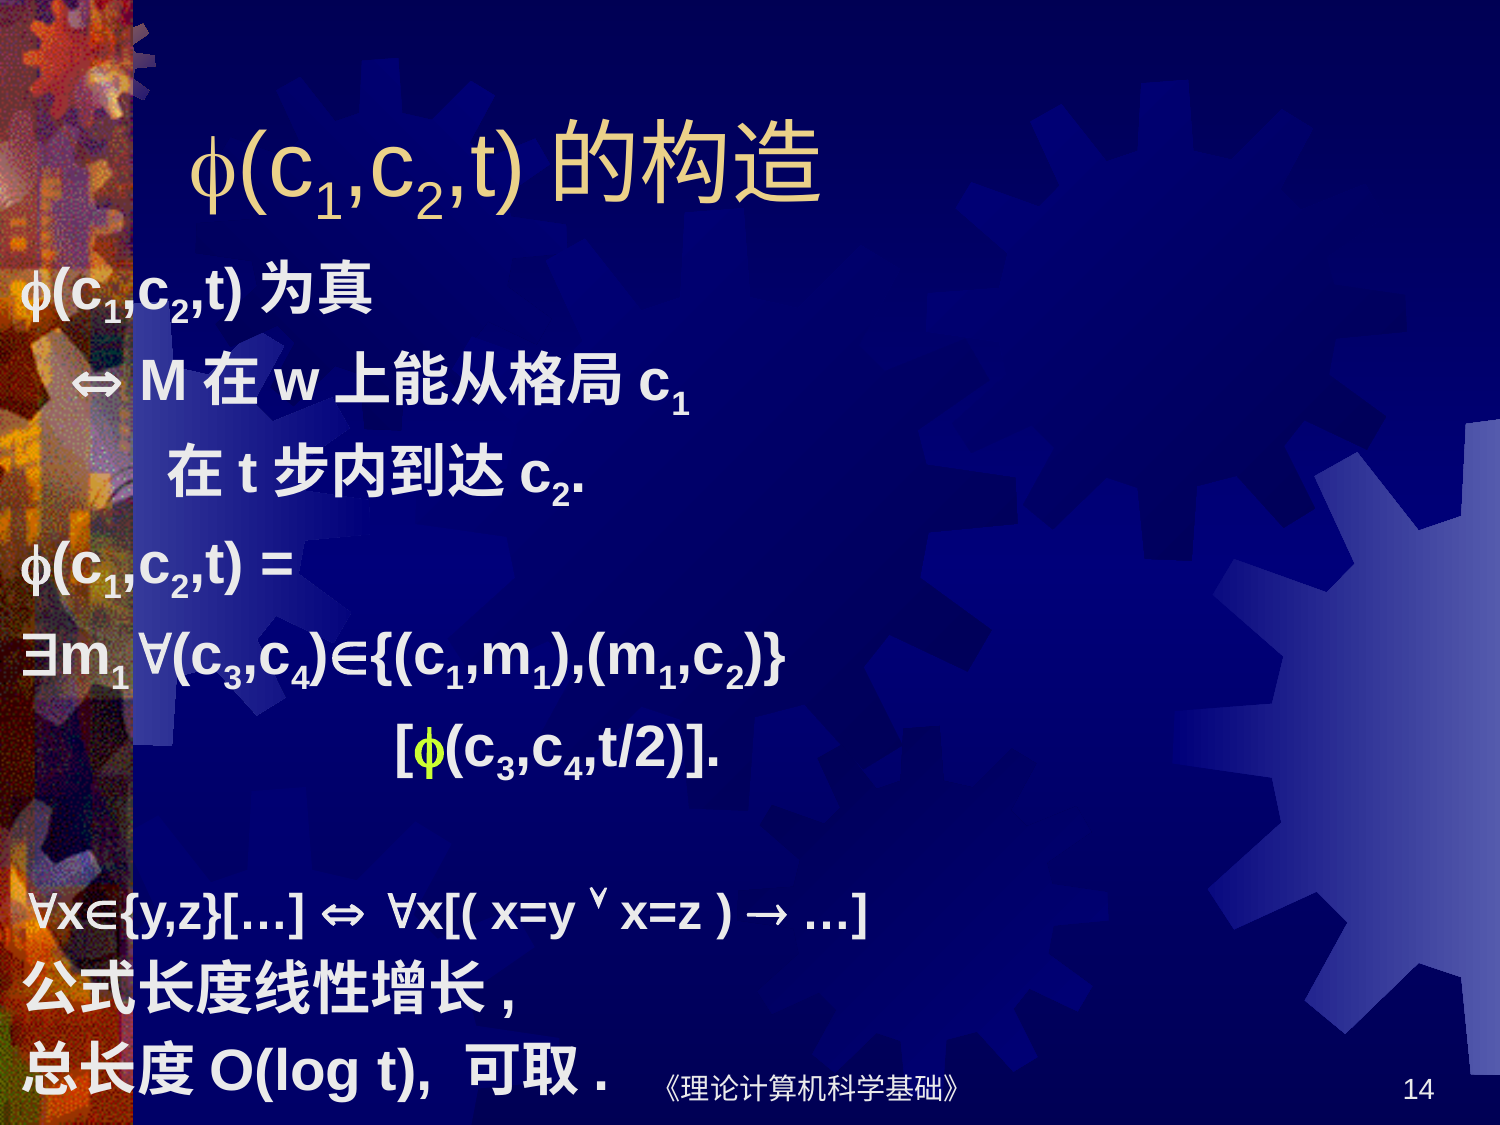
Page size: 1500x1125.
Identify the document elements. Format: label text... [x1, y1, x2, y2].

title (c1,c2,t)的构造 [174, 50, 1450, 238]
list (c1,c2,t)为真  M在w上能从格局c1 在t步内到达c2. (c1,c2,t) = m1(c3,c4){(c1,m1),(m1,c2)} [(c3,c4,t/2)]. x{y,z}[…]  x[( x=y  x=z )  …] 公式长度线性增长, 总长度O(log t), 可取. [5, 243, 1281, 1007]
picture [0, 0, 133, 1125]
footer 《理论计算机科学基础》 [575, 1037, 1050, 1113]
slide_number 14 [1137, 1037, 1450, 1113]
